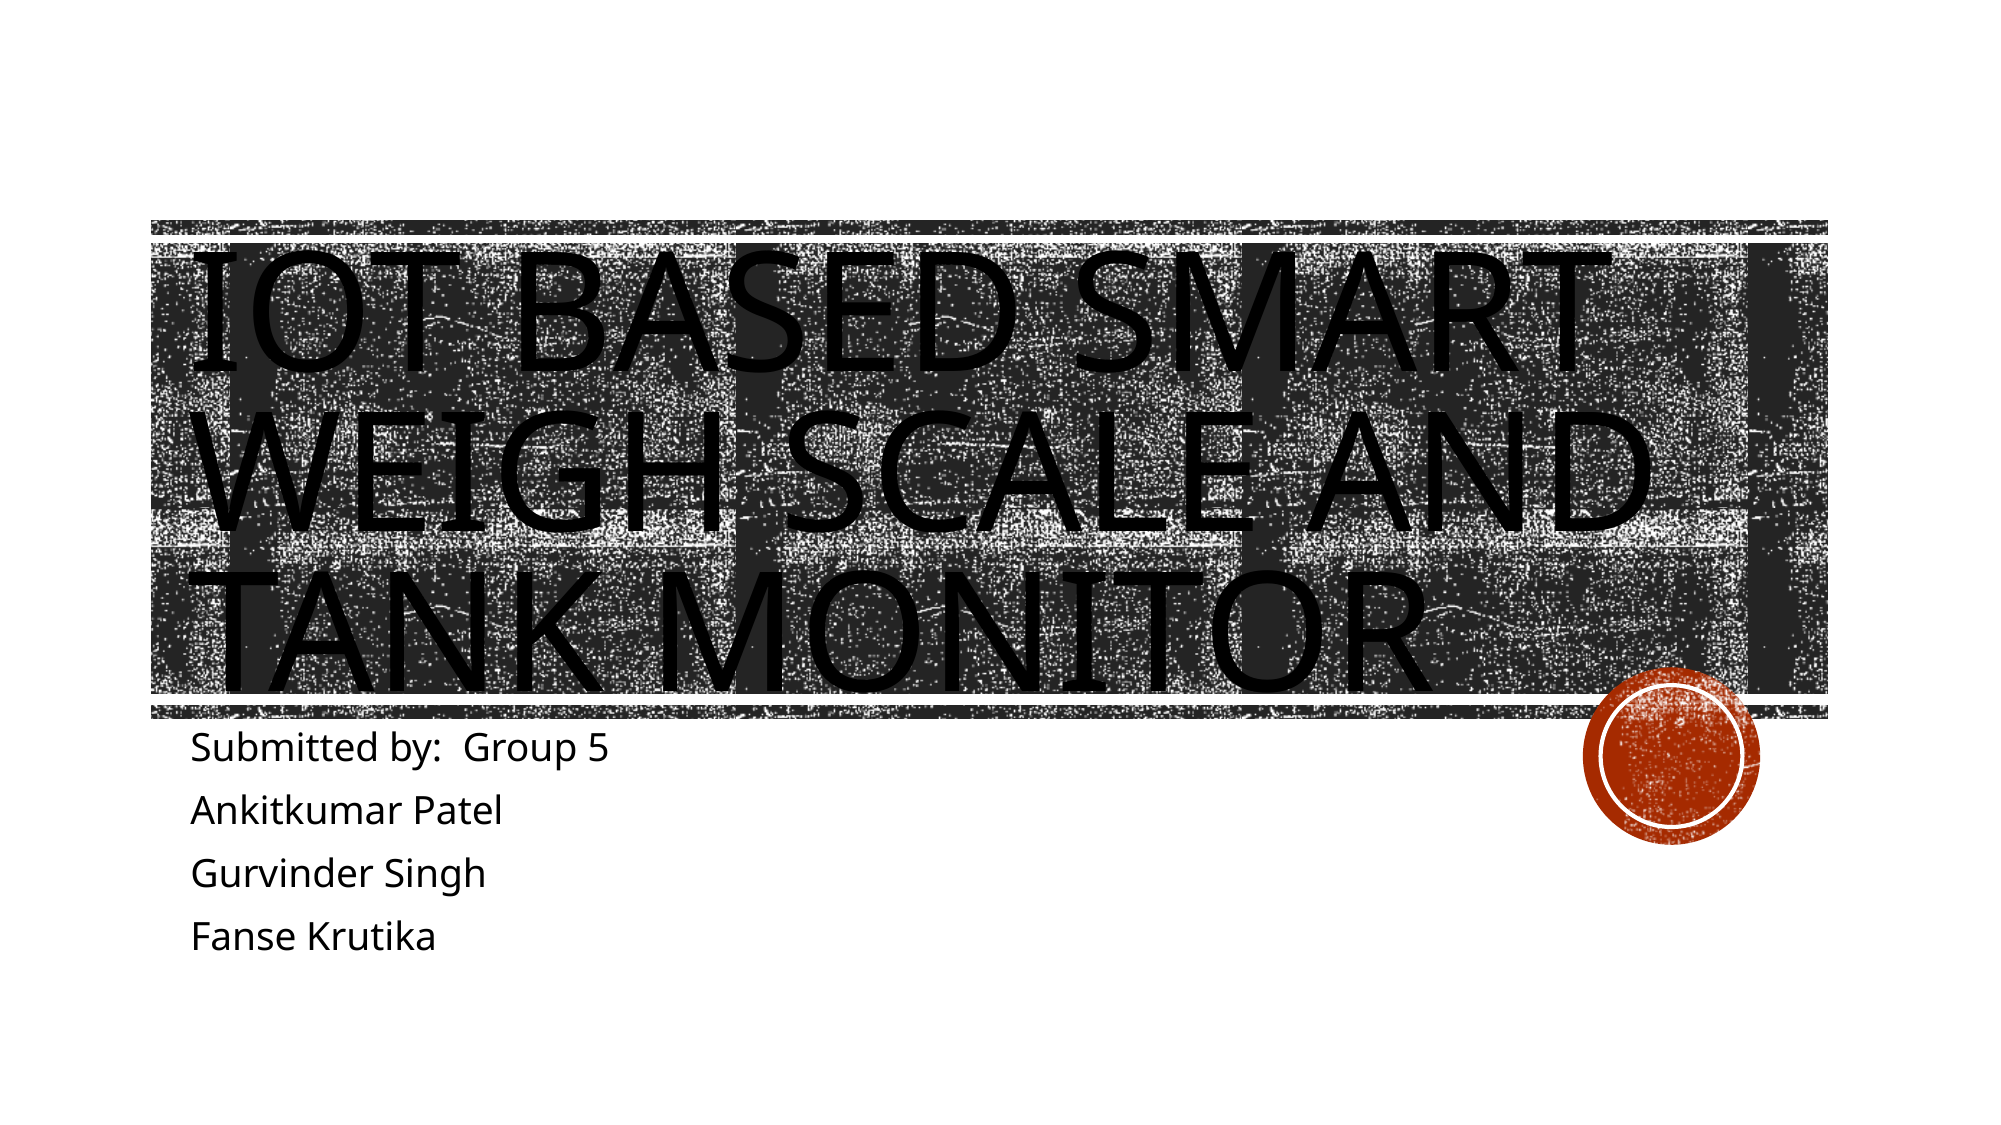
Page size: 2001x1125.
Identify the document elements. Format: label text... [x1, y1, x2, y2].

title IoT based smart weigh scale and tank monitor [172, 234, 1808, 733]
subtitle Submitted by: Group 5 Ankitkumar Patel Gurvinder Singh Fanse Krutika [175, 720, 1470, 967]
